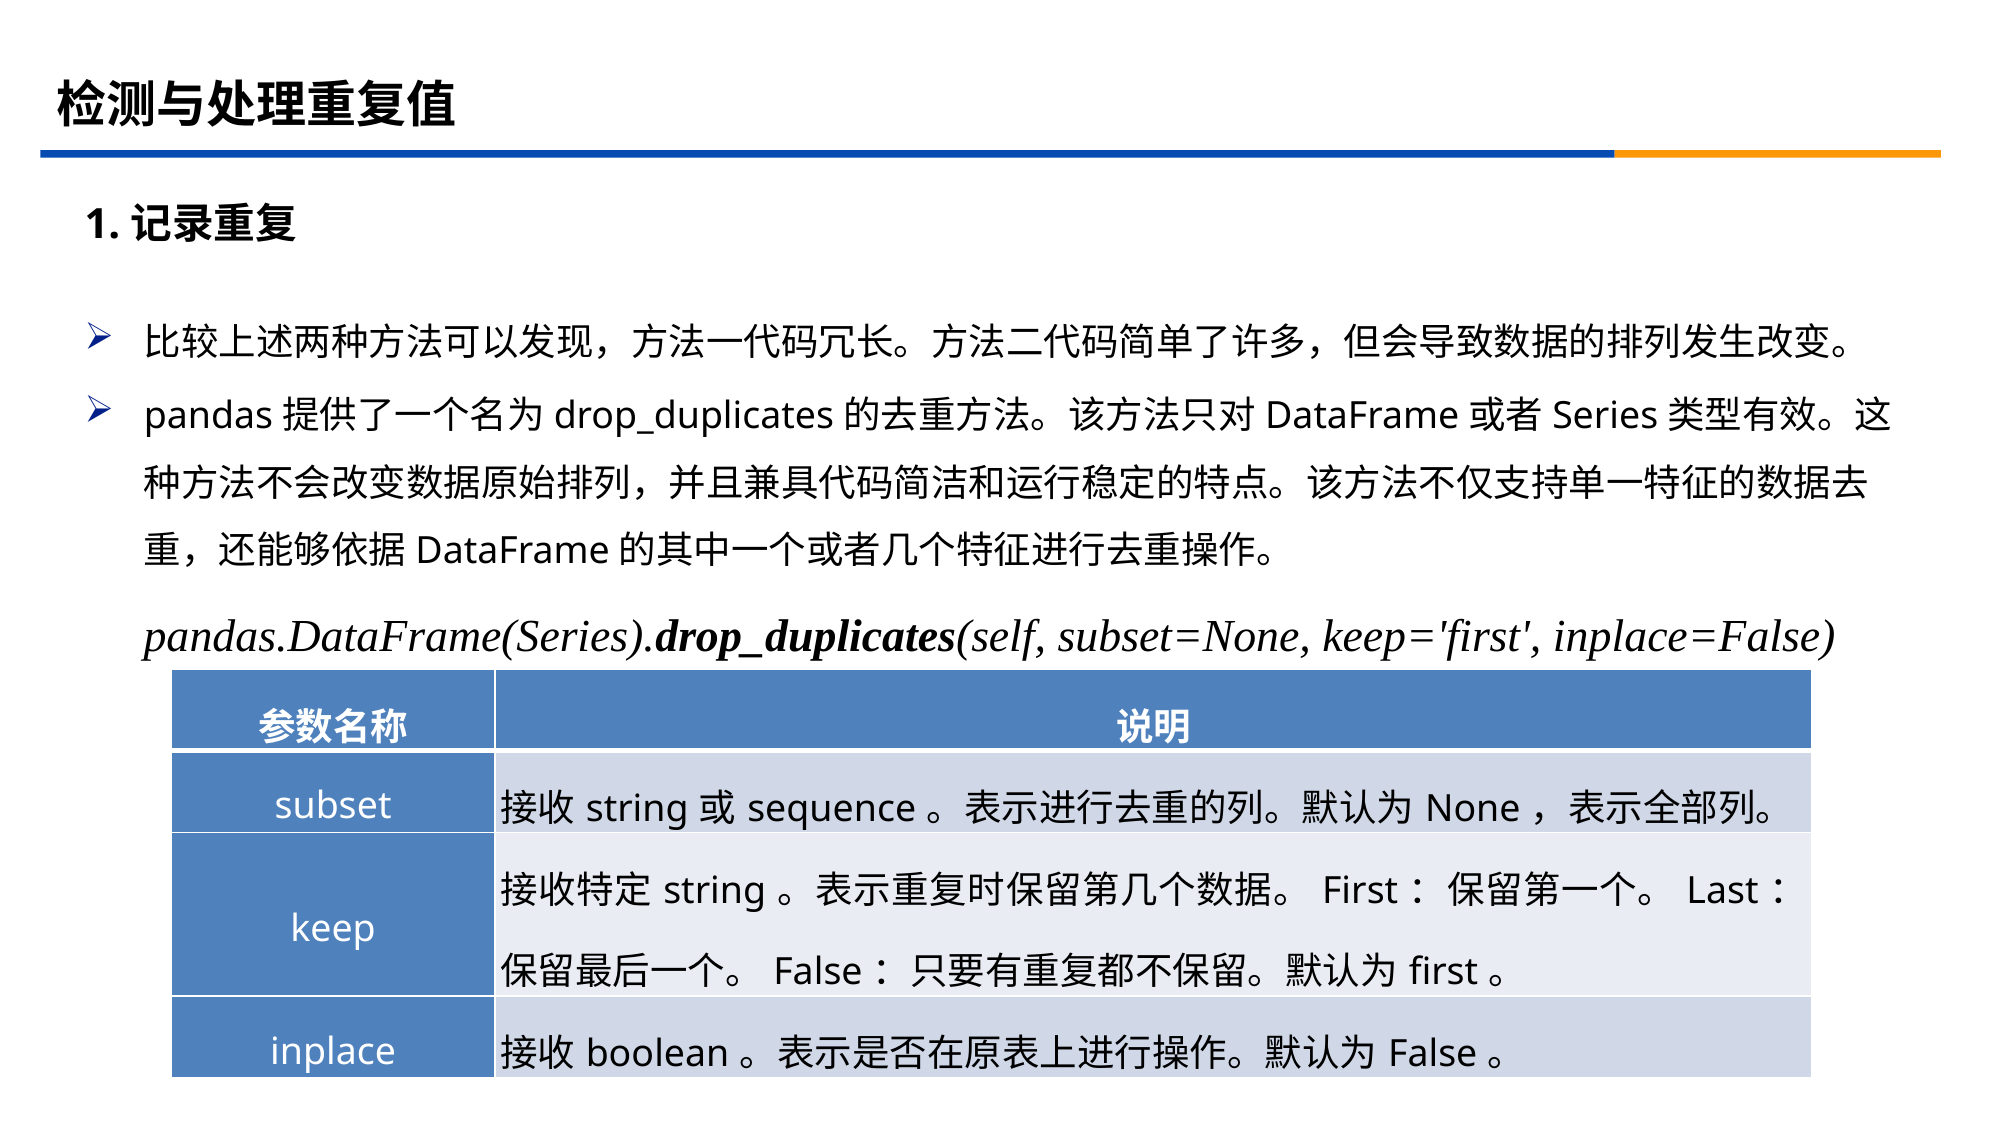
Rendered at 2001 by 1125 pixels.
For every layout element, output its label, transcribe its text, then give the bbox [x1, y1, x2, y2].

table_cell 接收特定string。表示重复时保留第几个数据。First：保留第一个。Last：保留最后一个。False：只要有重复都不保留。默认为first。 [496, 833, 1811, 995]
list 比较上述两种方法可以发现，方法一代码冗长。方法二代码简单了许多，但会导致数据的排列发生改变。 pandas提供了一个名为drop_duplicates的去重方法。该方法只对DataFrame或者Series类型有效。这种方法不会改变数据原始排列，并且兼具代码简洁和运行稳定的特点。该方法不仅支持单一特征的数据去重，还能够依据DataFrame的其中一个或者几个特征进行去重操作。 pandas.DataFrame(Series).drop_duplicates(self, subset=None, keep='first', inplace=False) [69, 287, 1928, 1005]
title 检测与处理重复值 [41, 58, 1842, 146]
table_cell 接收boolean。表示是否在原表上进行操作。默认为False。 [496, 997, 1811, 1077]
list 1.记录重复 [69, 186, 1892, 257]
table_header 参数名称 [172, 670, 494, 748]
table_cell 接收string或sequence。表示进行去重的列。默认为None，表示全部列。 [496, 753, 1811, 832]
table_cell keep [172, 833, 494, 995]
table_cell subset [172, 753, 494, 832]
table_header 说明 [496, 670, 1811, 748]
table_cell inplace [172, 997, 494, 1077]
